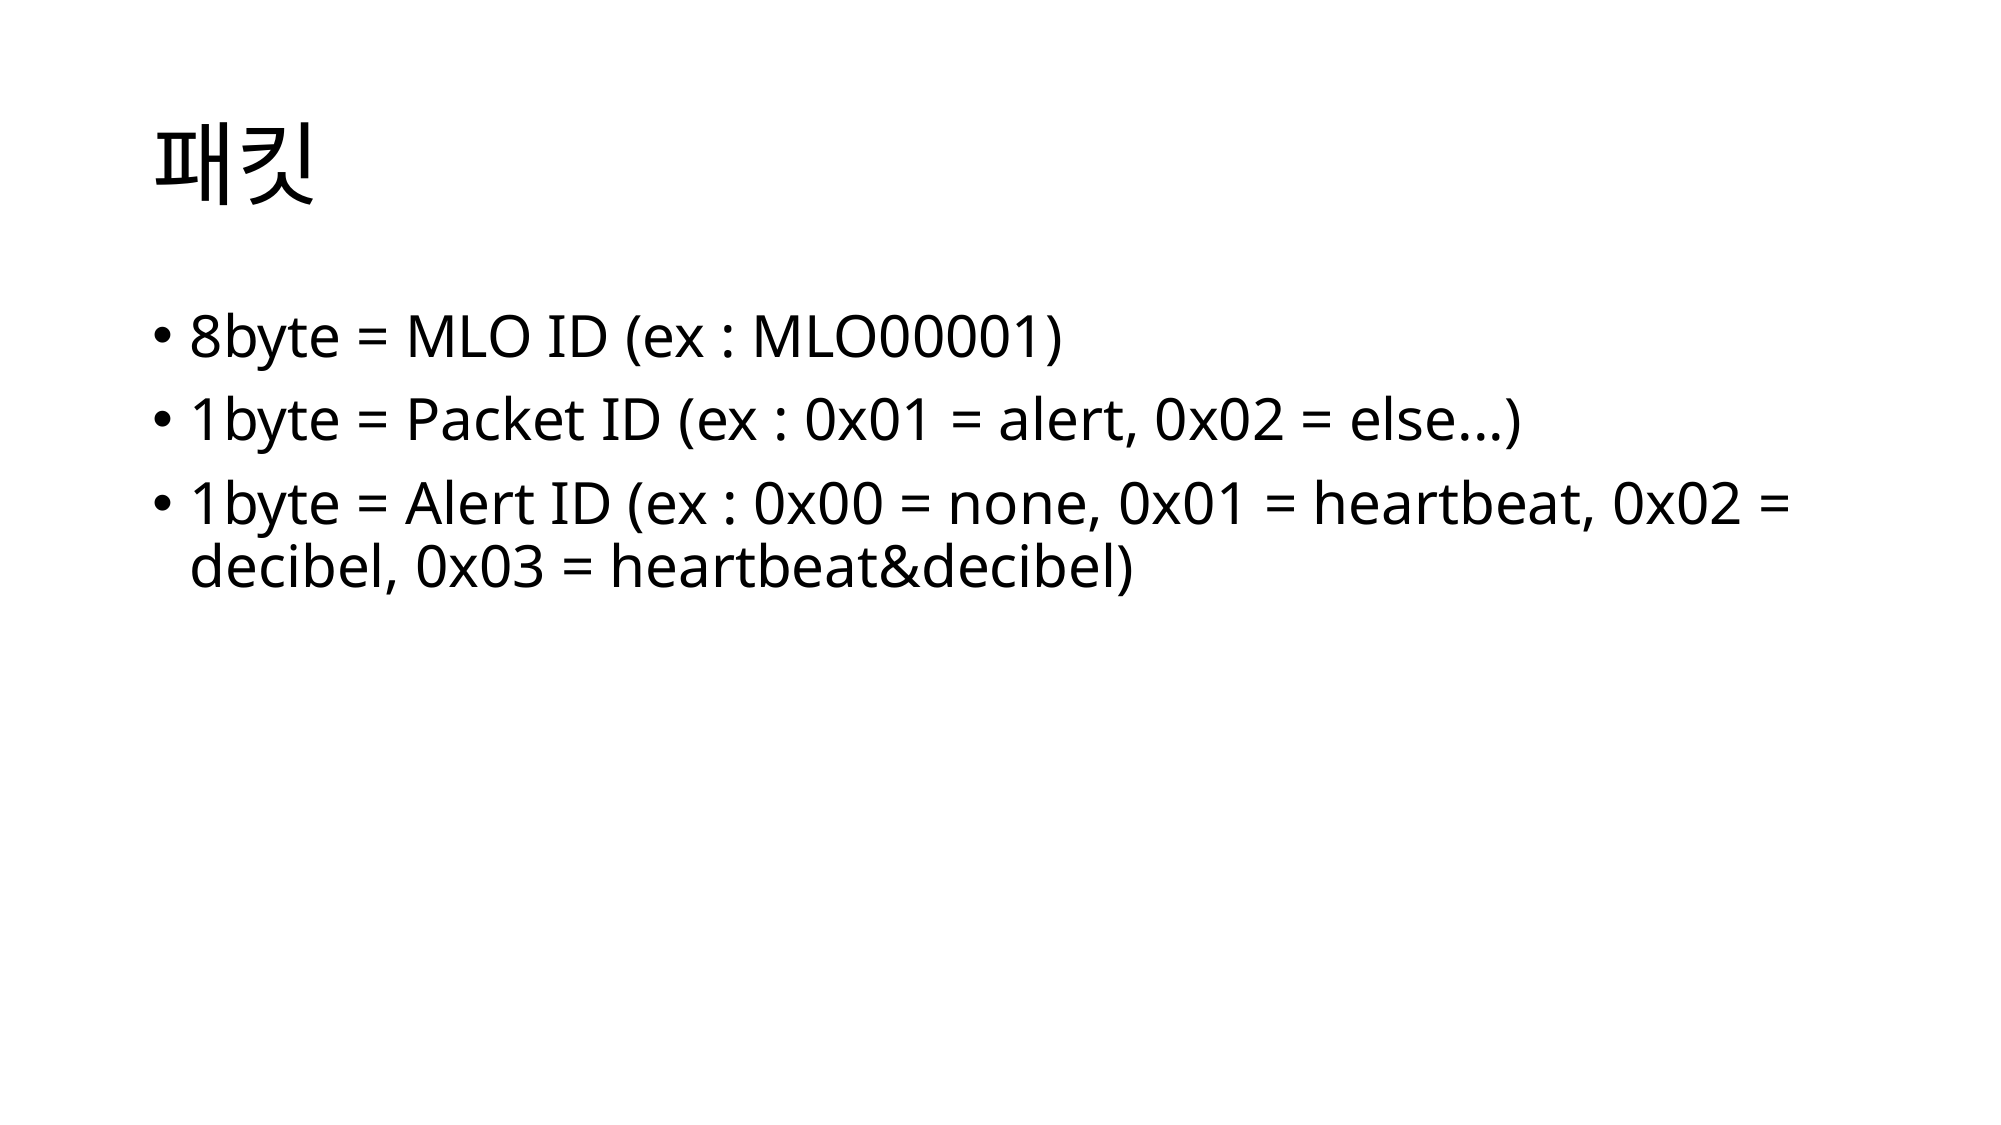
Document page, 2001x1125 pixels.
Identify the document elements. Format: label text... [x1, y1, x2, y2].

list 8byte = MLO ID (ex : MLO00001) 1byte = Packet ID (ex : 0x01 = alert, 0x02 = else...) 1byte = Alert ID (ex : 0x00 = none, 0x01 = heartbeat, 0x02 = decibel, 0x03 = heartbeat&decibel) [137, 299, 1863, 1014]
title 패킷 [137, 59, 1863, 278]
